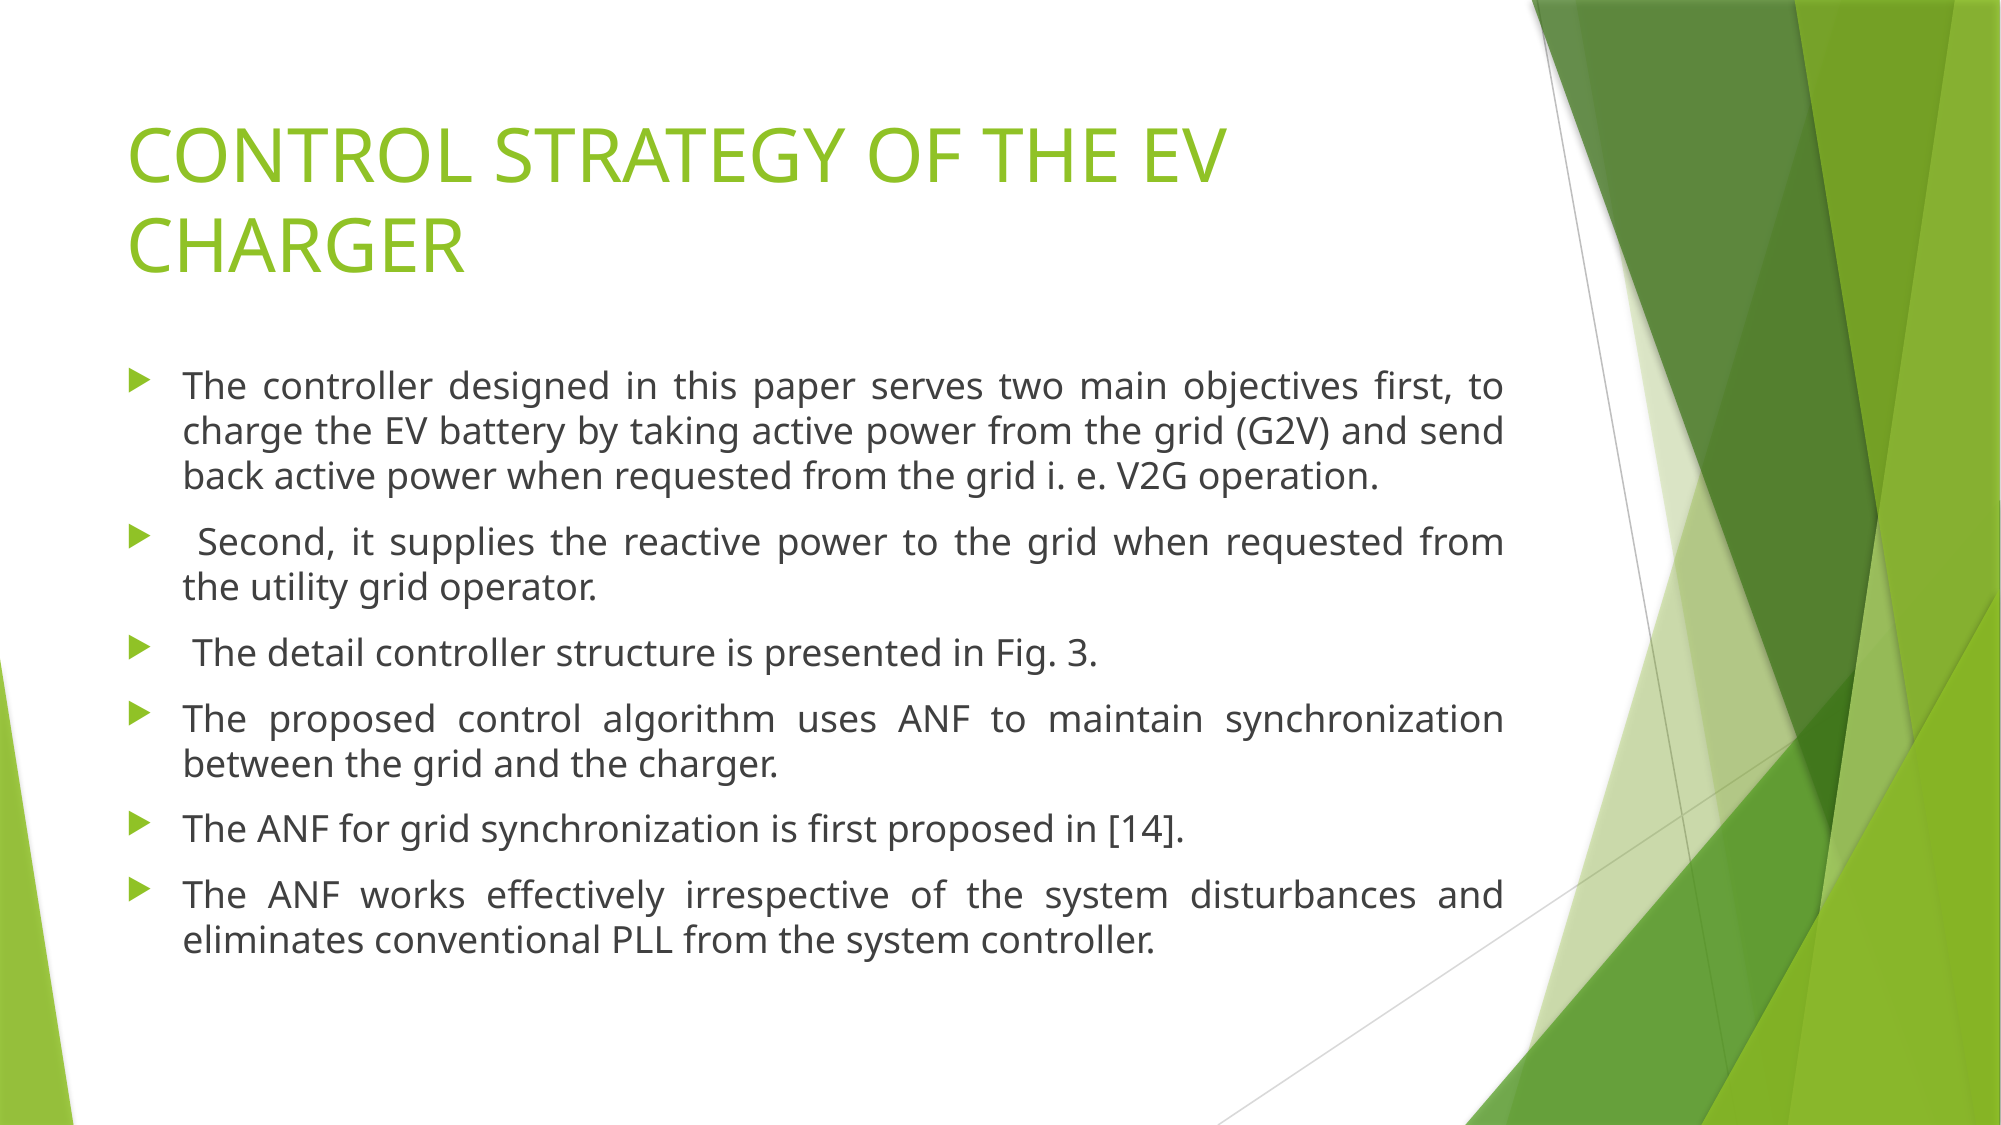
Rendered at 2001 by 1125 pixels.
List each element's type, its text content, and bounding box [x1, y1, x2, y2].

title CONTROL STRATEGY OF THE EV CHARGER [111, 99, 1522, 317]
list The controller designed in this paper serves two main objectives first, to charge the EV battery by taking active power from the grid (G2V) and send back active power when requested from the grid i. e. V2G operation. Second, it supplies the reactive power to the grid when requested from the utility grid operator. The detail controller structure is presented in Fig. 3. The proposed control algorithm uses ANF to maintain synchronization between the grid and the charger. The ANF for grid synchronization is first proposed in [14]. The ANF works effectively irrespective of the system disturbances and eliminates conventional PLL from the system controller. [111, 354, 1522, 992]
